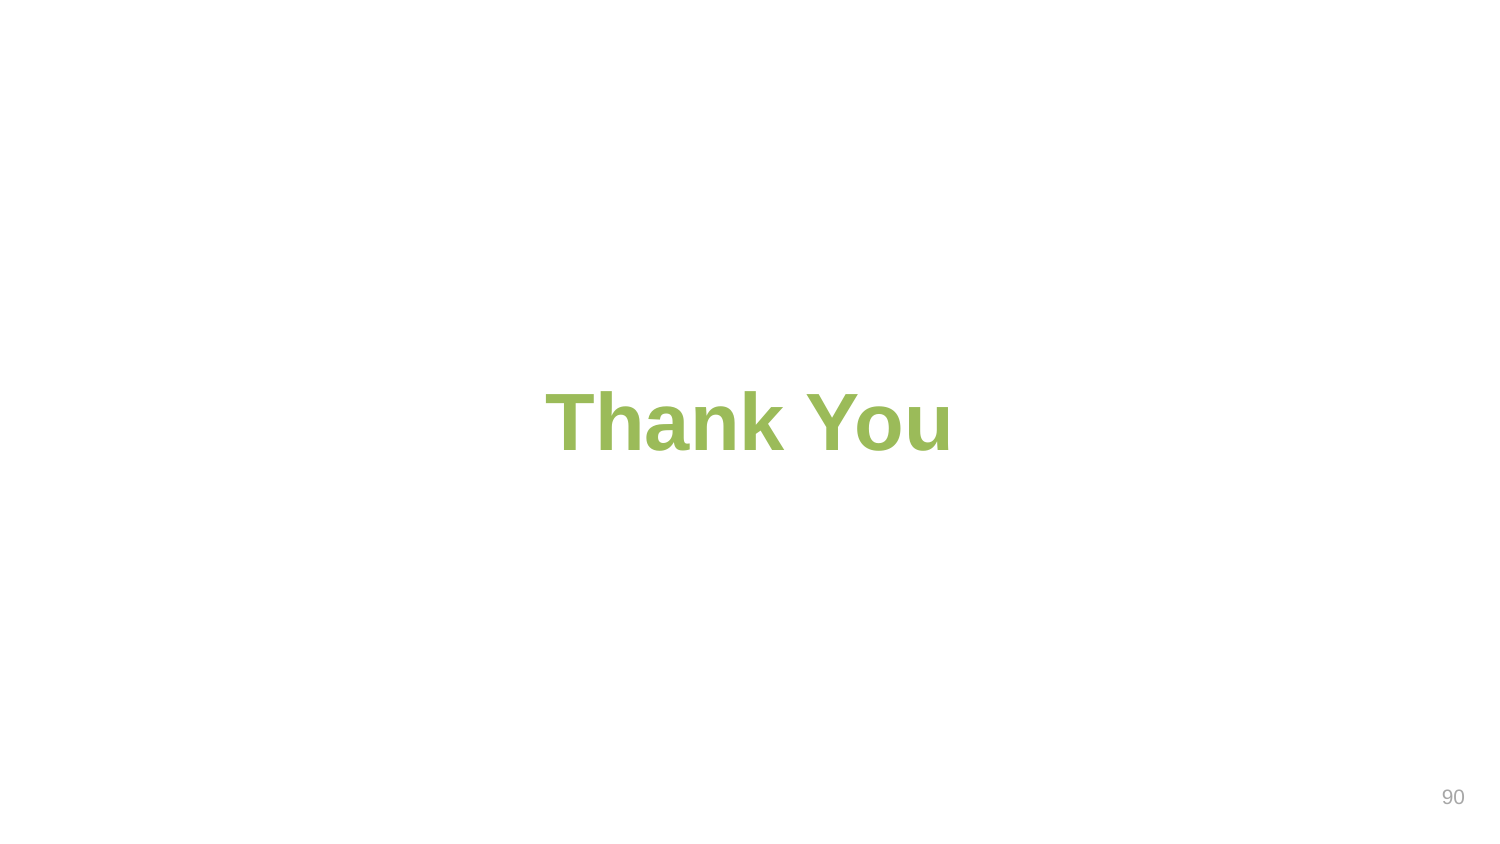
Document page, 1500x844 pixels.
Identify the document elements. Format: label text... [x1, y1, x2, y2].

slide_number ‹#› [1389, 764, 1480, 830]
title Thank You [51, 352, 1449, 491]
